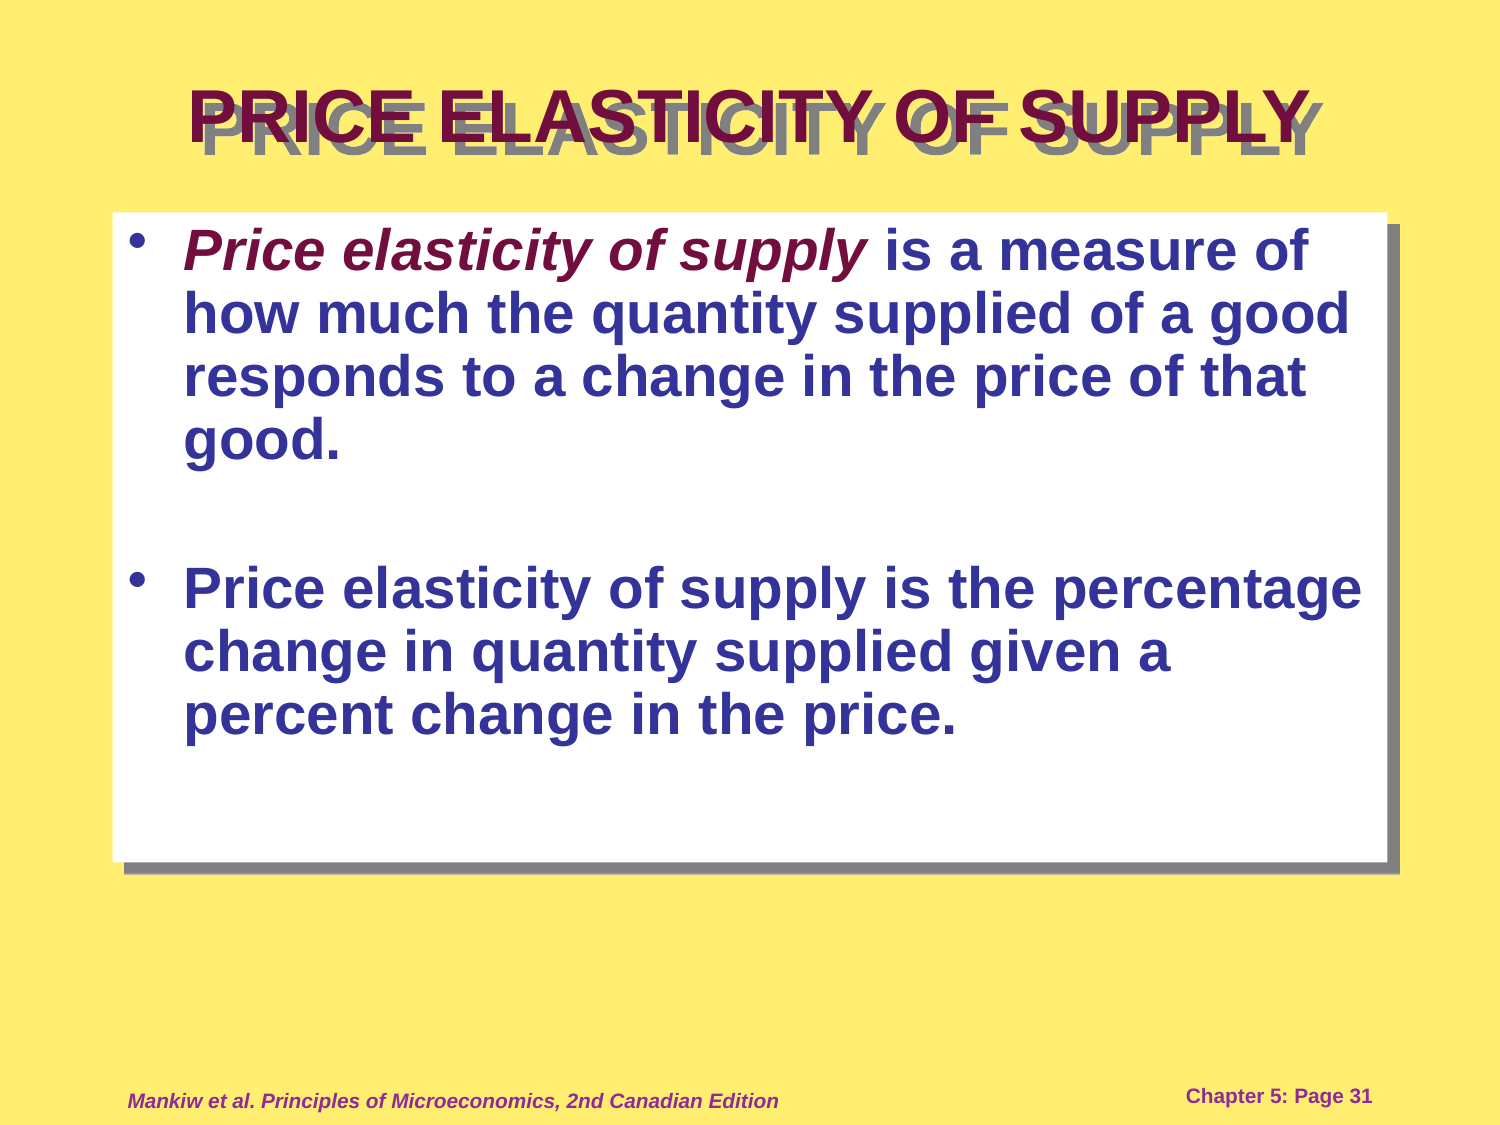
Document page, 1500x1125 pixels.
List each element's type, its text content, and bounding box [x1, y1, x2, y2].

title PRICE ELASTICITY OF SUPPLY [112, 62, 1388, 163]
list Price elasticity of supply is a measure of how much the quantity supplied of a good responds to a change in the price of that good. Price elasticity of supply is the percentage change in quantity supplied given a percent change in the price. [112, 212, 1388, 863]
slide_number Chapter 5: Page 31 [1074, 1074, 1388, 1113]
footer Mankiw et al. Principles of Microeconomics, 2nd Canadian Edition [112, 1074, 1001, 1125]
